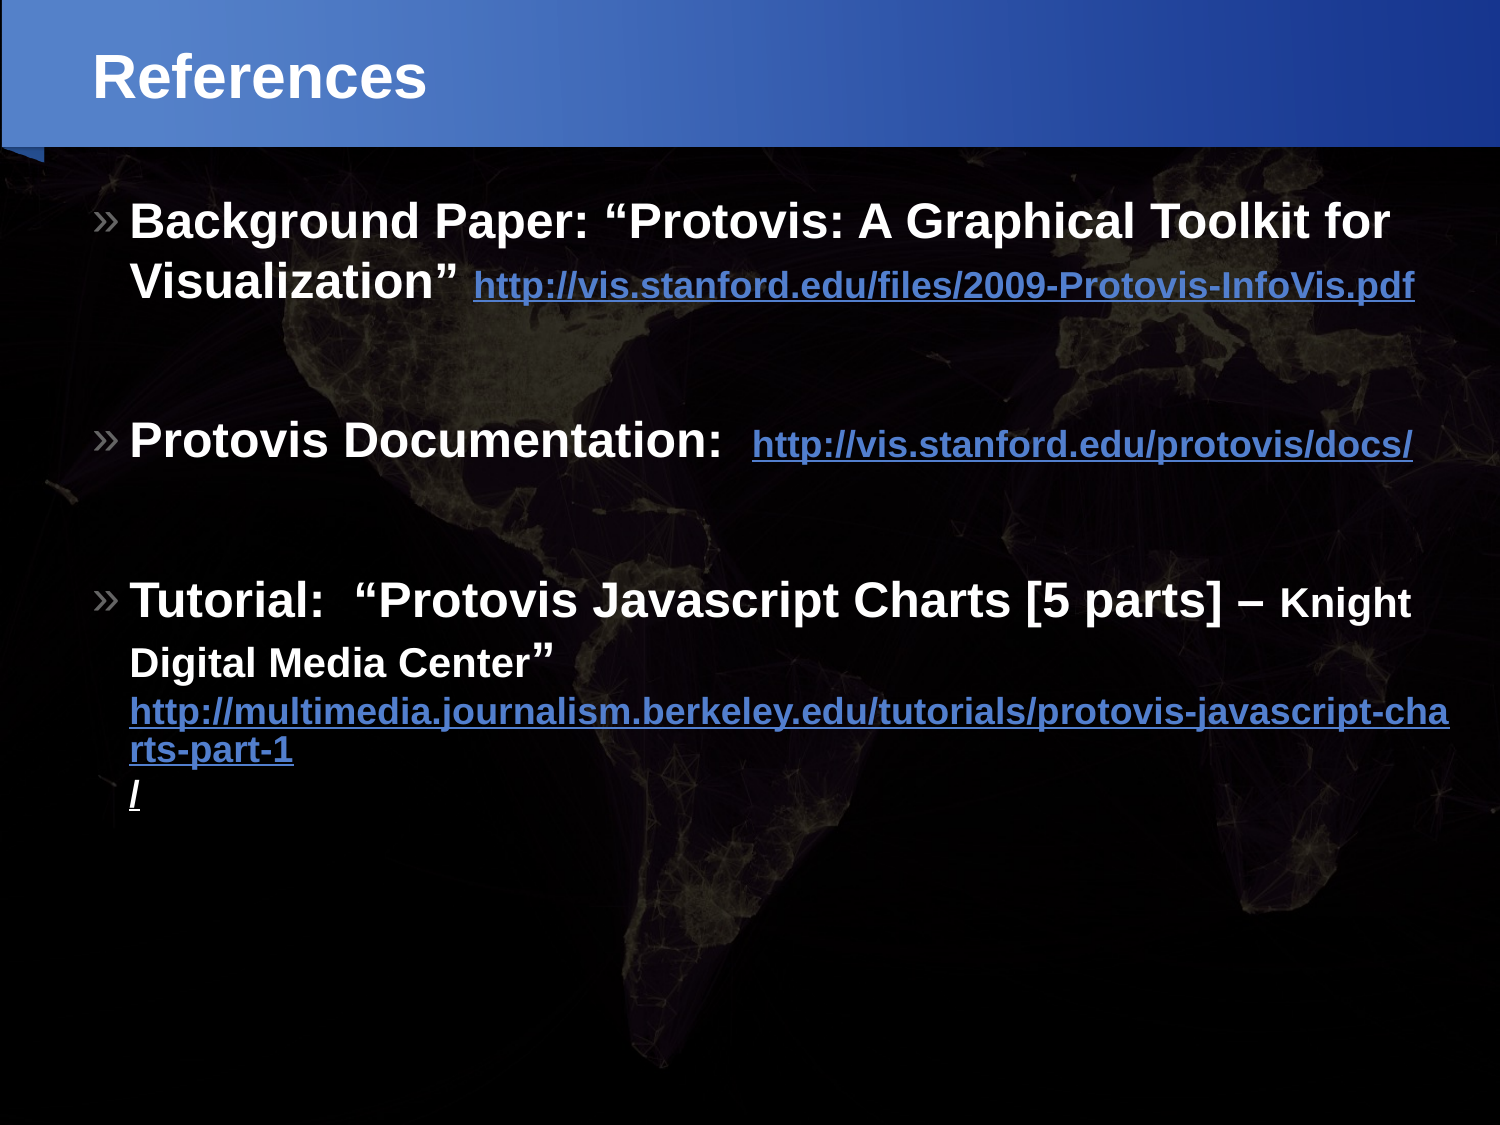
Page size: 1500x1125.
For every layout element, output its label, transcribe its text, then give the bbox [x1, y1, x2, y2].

picture [0, 0, 1500, 1125]
title References [77, 0, 1467, 146]
list Background Paper: “Protovis: A Graphical Toolkit for Visualization” http://vis.stanford.edu/files/2009-Protovis-InfoVis.pdf Protovis Documentation: http://vis.stanford.edu/protovis/docs/ Tutorial: “Protovis Javascript Charts [5 parts] – Knight Digital Media Center” http://multimedia.journalism.berkeley.edu/tutorials/protovis-javascript-charts-part-1/ [77, 180, 1467, 872]
